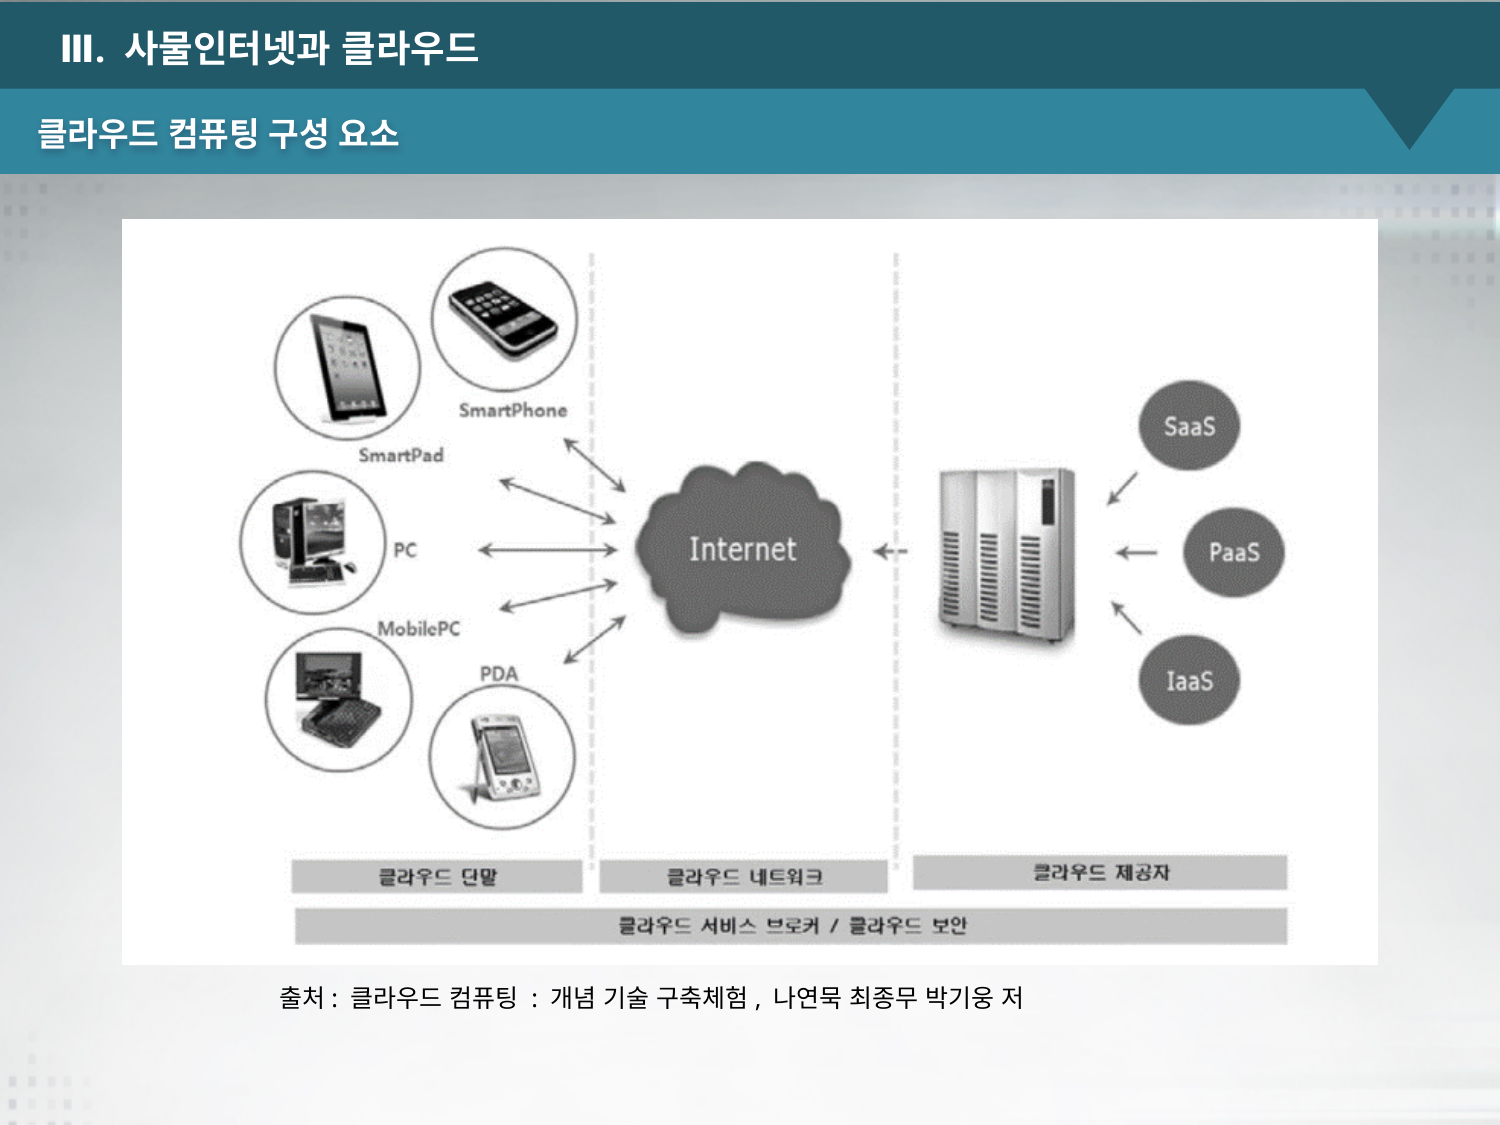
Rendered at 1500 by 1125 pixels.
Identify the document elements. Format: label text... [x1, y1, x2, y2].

title 클라우드 컴퓨팅 구성 요소 [17, 93, 1357, 166]
text_box Ⅲ. 사물인터넷과 클라우드 [44, 17, 495, 78]
text_box 출처: 클라우드 컴퓨팅 : 개념 기술 구축체험, 나연묵 최종무 박기웅 저 [264, 973, 1176, 1020]
picture [0, 174, 1500, 1125]
